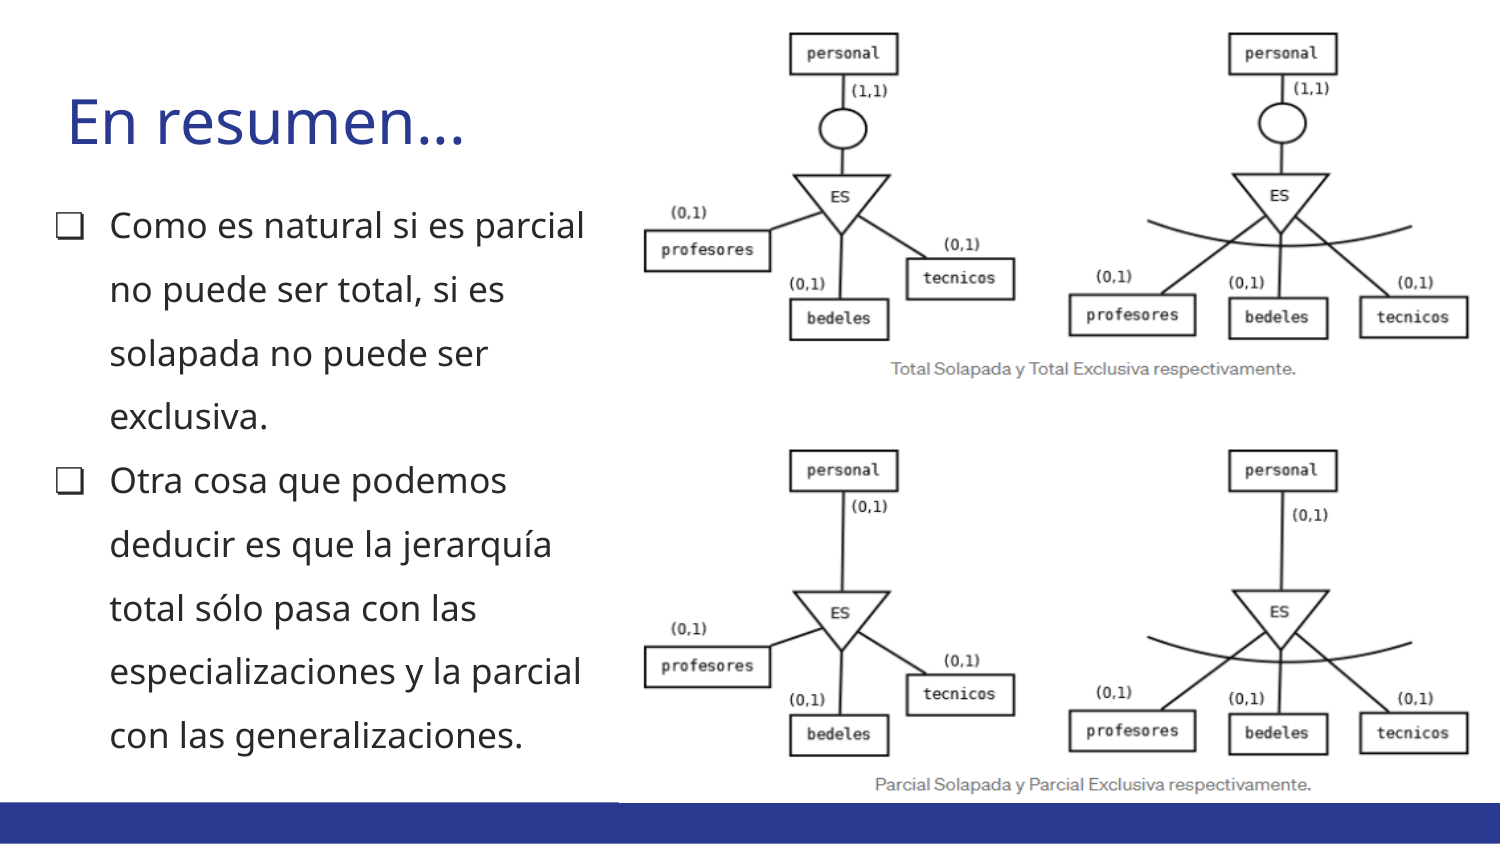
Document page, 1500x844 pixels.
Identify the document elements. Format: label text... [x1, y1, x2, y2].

text_box Como es natural si es parcial no puede ser total, si es solapada no puede ser exclusiva. Otra cosa que podemos deducir es que la jerarquía total sólo pasa con las especializaciones y la parcial con las generalizaciones. [19, 166, 613, 659]
title En resumen... [51, 67, 613, 166]
picture [618, 0, 1500, 803]
